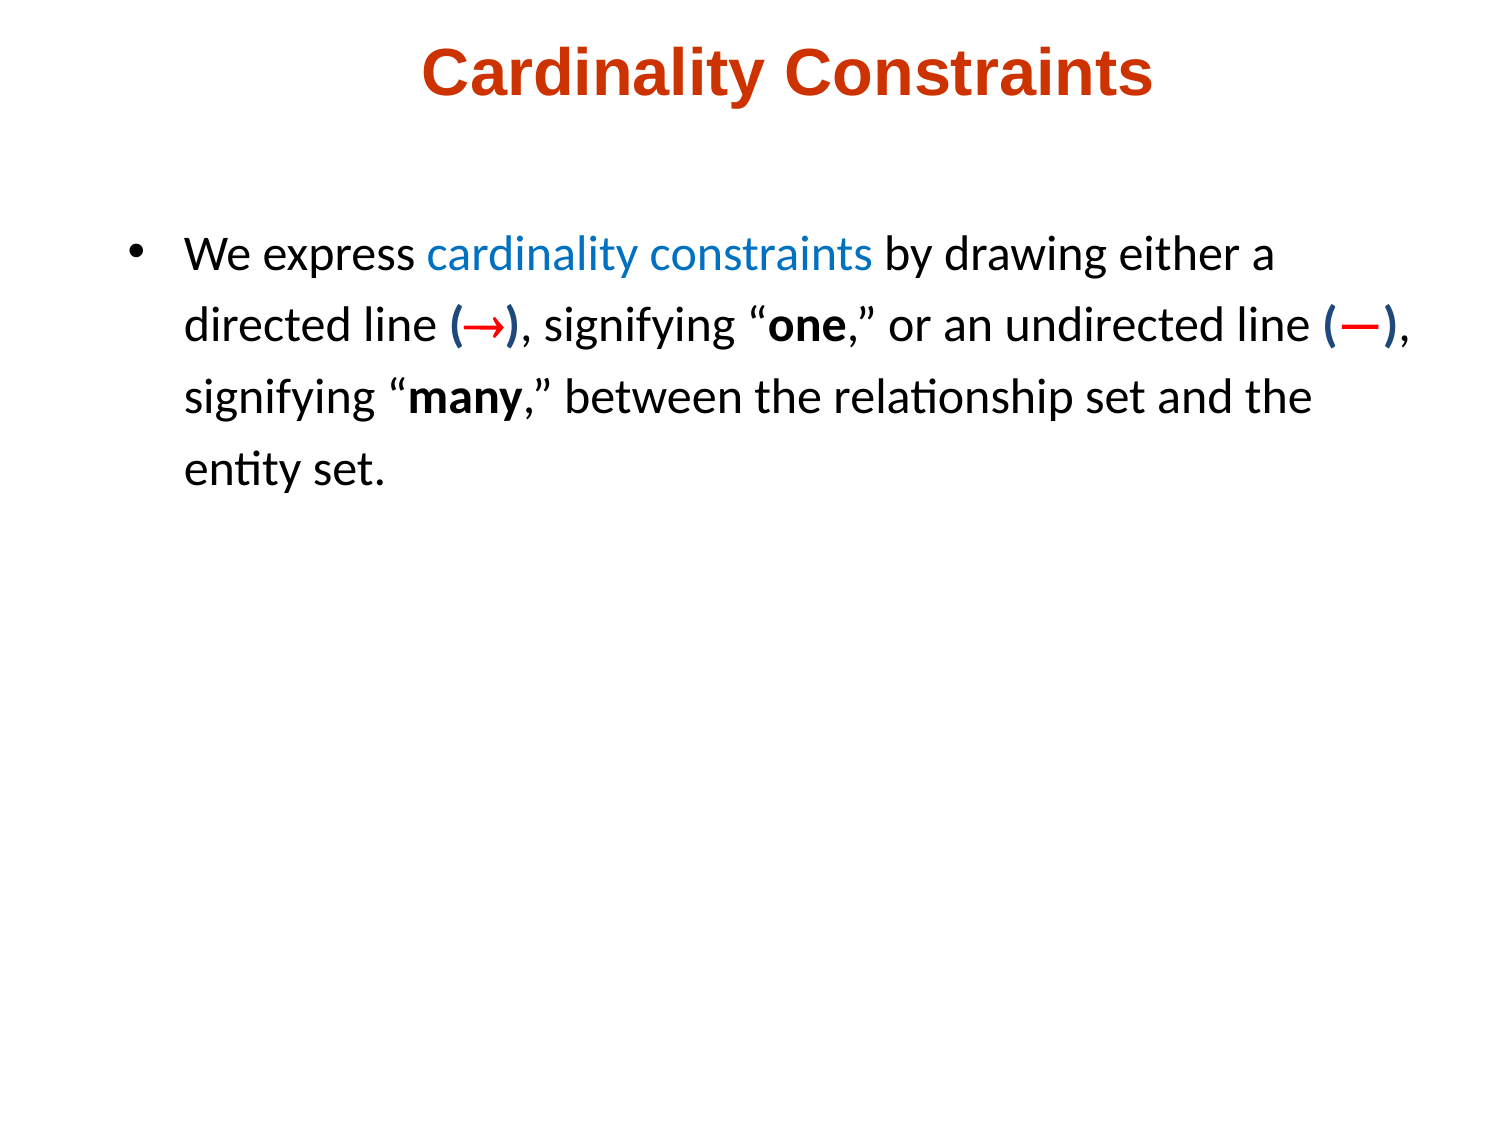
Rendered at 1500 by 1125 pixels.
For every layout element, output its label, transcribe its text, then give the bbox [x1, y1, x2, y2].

title Cardinality Constraints [126, 19, 1451, 120]
text_box We express cardinality constraints by drawing either a directed line (), signifying “one,” or an undirected line (—), signifying “many,” between the relationship set and the entity set. [112, 200, 1435, 938]
